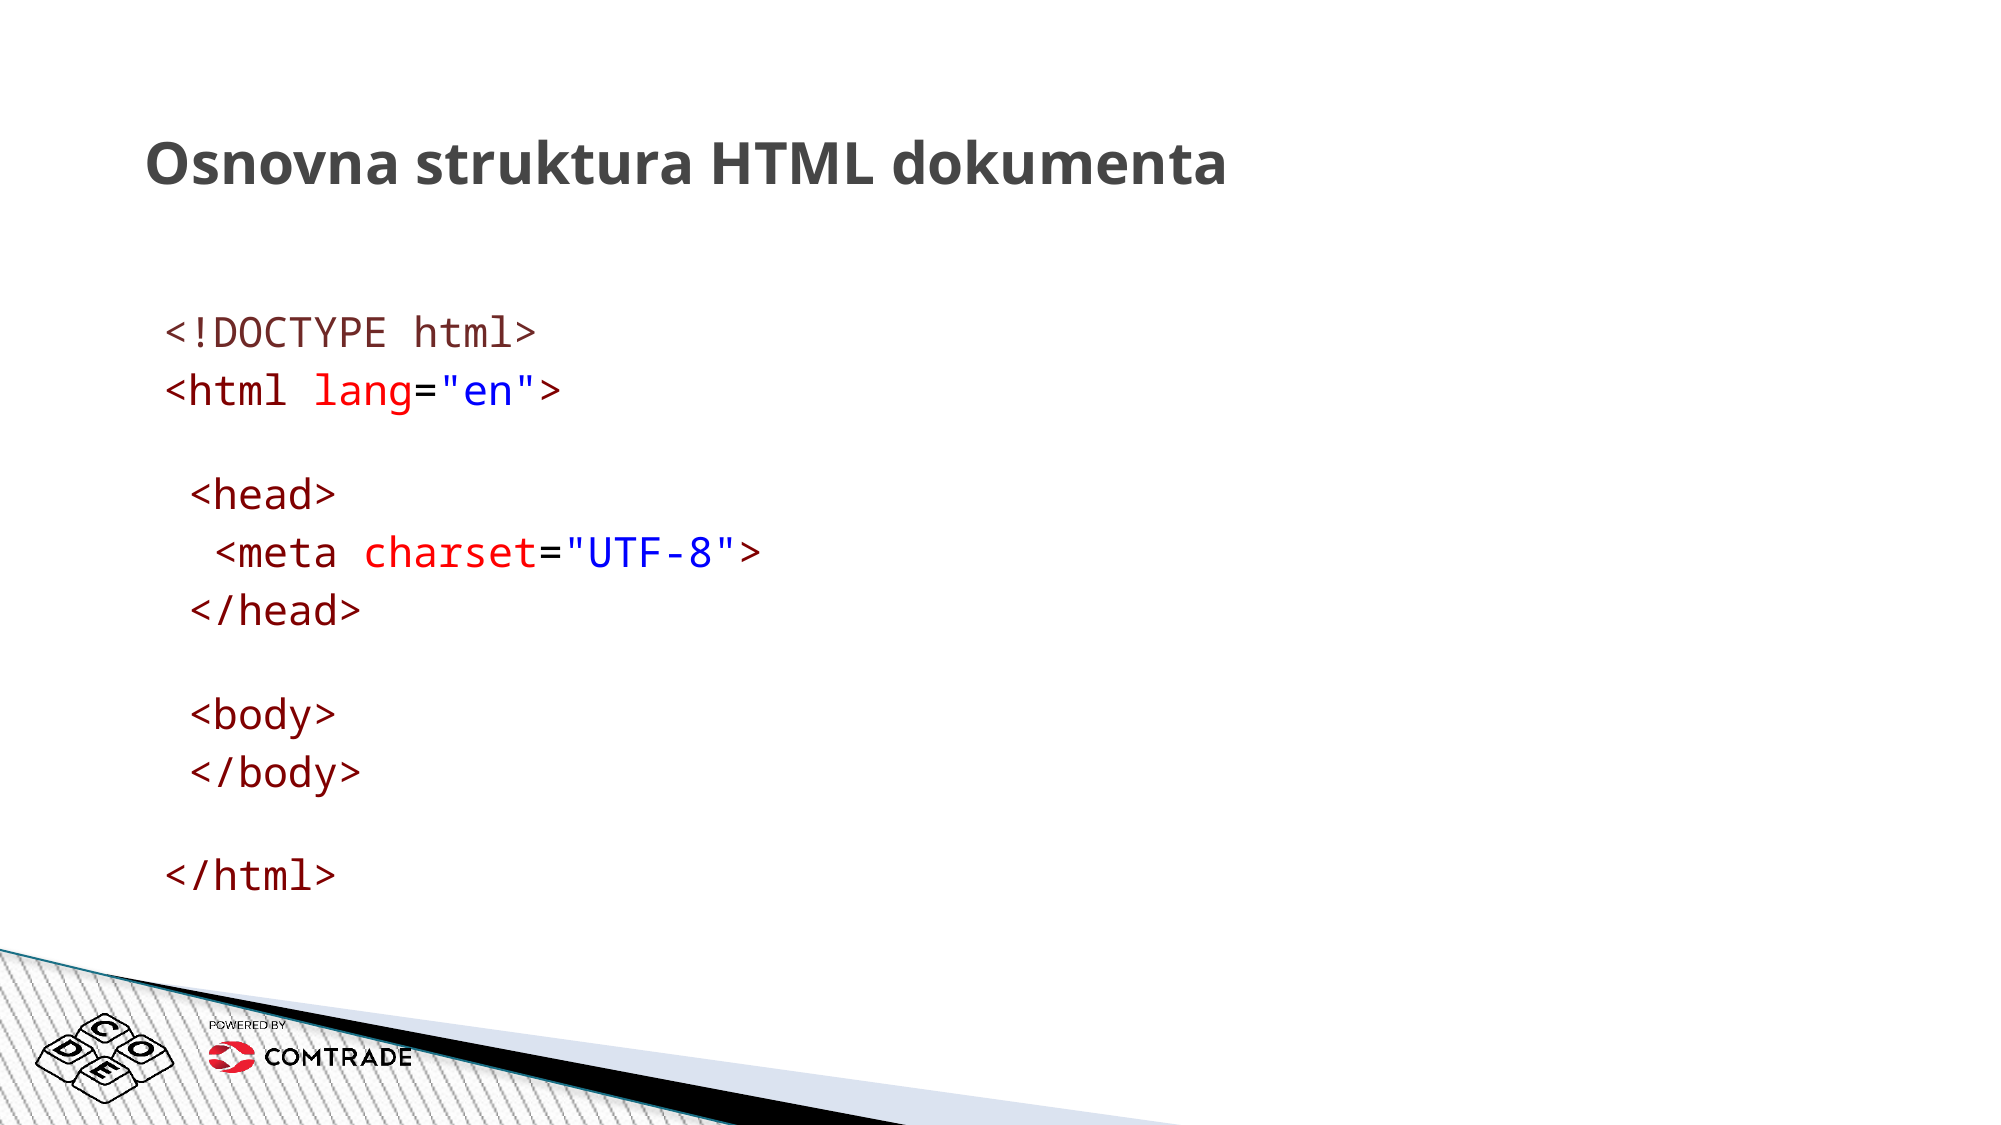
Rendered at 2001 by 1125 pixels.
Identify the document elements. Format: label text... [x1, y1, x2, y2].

picture [0, 952, 724, 1125]
text_box Osnovna struktura HTML dokumenta [130, 52, 1842, 222]
text_box <!DOCTYPE html> <html lang="en"> <head> <meta charset="UTF-8"> </head> <body> </body> </html> [130, 222, 1842, 982]
